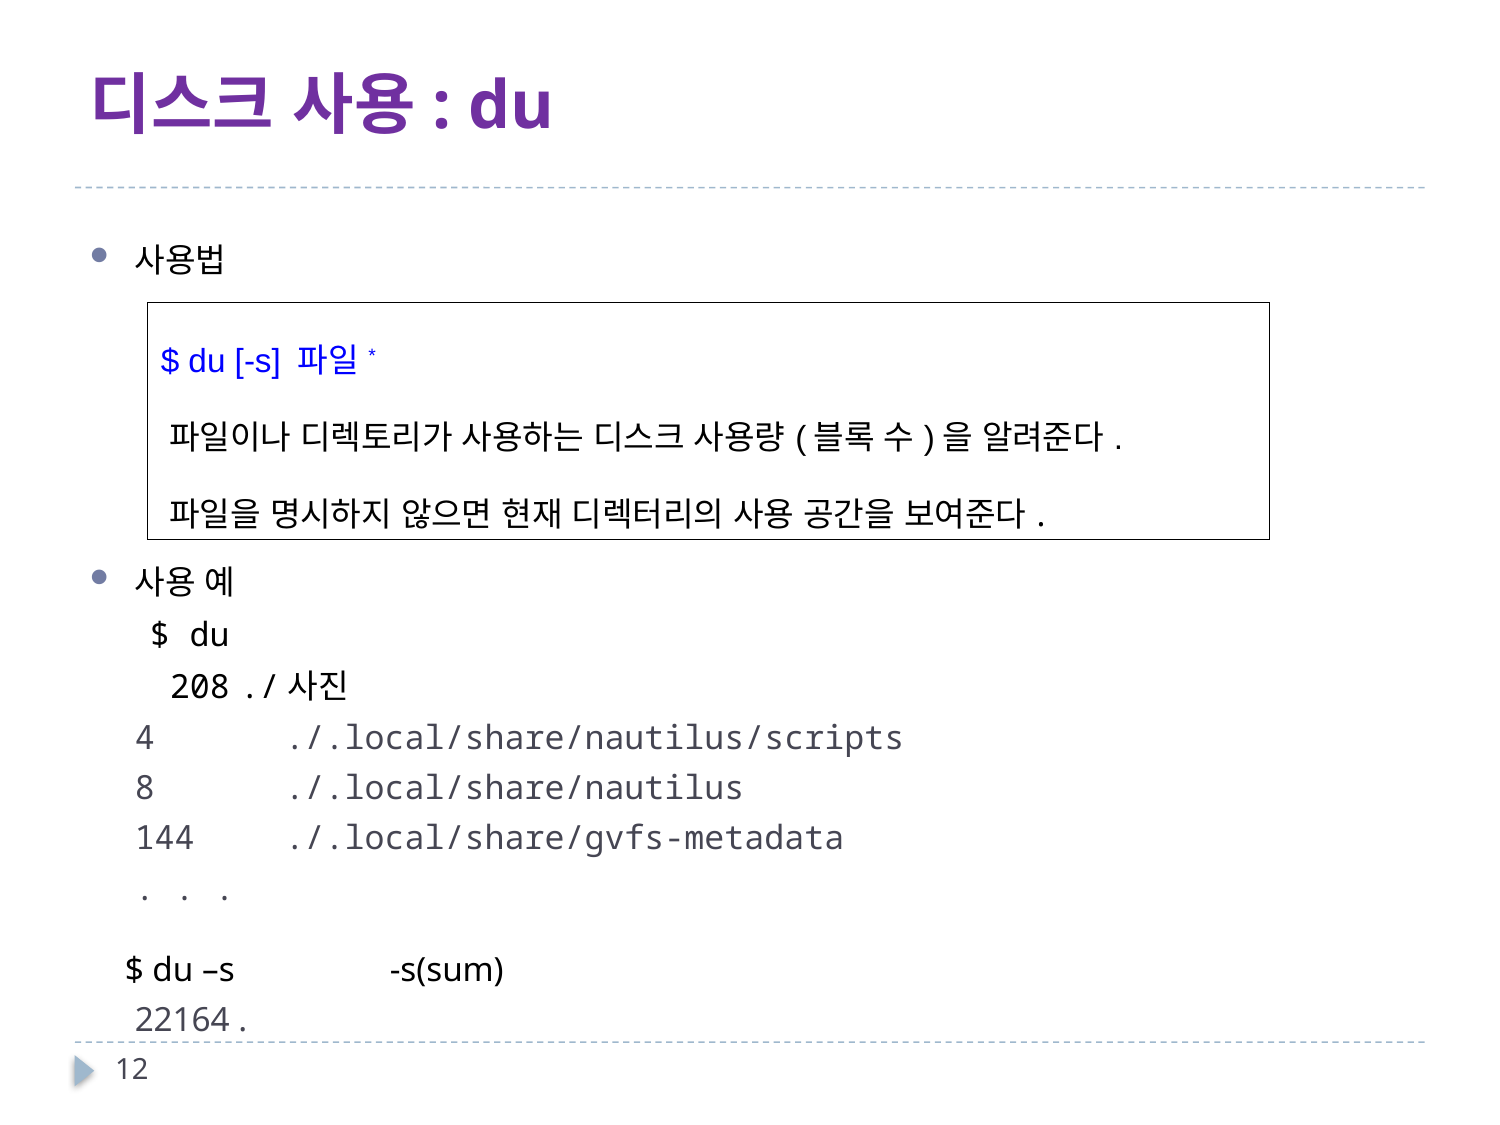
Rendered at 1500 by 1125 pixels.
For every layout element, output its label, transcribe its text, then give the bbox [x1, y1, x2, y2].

list 사용법 사용 예 $ du 208 ./사진 4 ./.local/share/nautilus/scripts 8 ./.local/share/nautilus 144 ./.local/share/gvfs-metadata . . . $ du –s -s(sum) 22164 . [75, 231, 1425, 1010]
slide_number 12 [100, 1042, 426, 1103]
title 디스크 사용: du [75, 24, 1425, 149]
table_header $ du [-s] 파일* 파일이나 디렉토리가 사용하는 디스크 사용량(블록 수)을 알려준다. 파일을 명시하지 않으면 현재 디렉터리의 사용 공간을 보여준다. [148, 303, 1269, 539]
